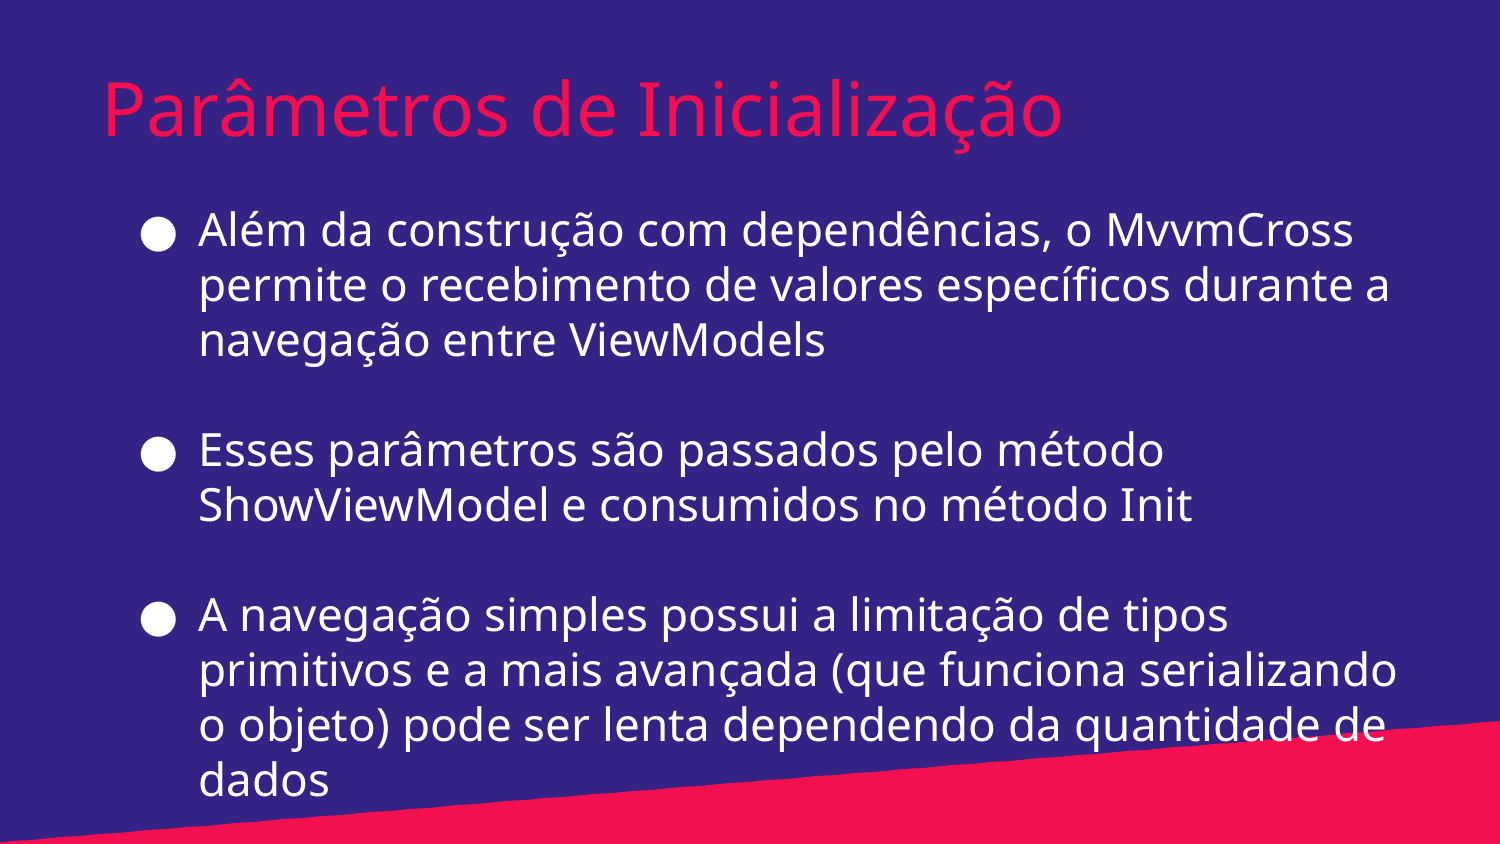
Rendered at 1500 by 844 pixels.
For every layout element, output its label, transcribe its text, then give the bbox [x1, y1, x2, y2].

text_box Além da construção com dependências, o MvvmCross permite o recebimento de valores específicos durante a navegação entre ViewModels Esses parâmetros são passados pelo método ShowViewModel e consumidos no método Init A navegação simples possui a limitação de tipos primitivos e a mais avançada (que funciona serializando o objeto) pode ser lenta dependendo da quantidade de dados [108, 185, 1415, 783]
picture [0, 0, 1500, 844]
text_box Parâmetros de Inicialização [86, 46, 1415, 174]
